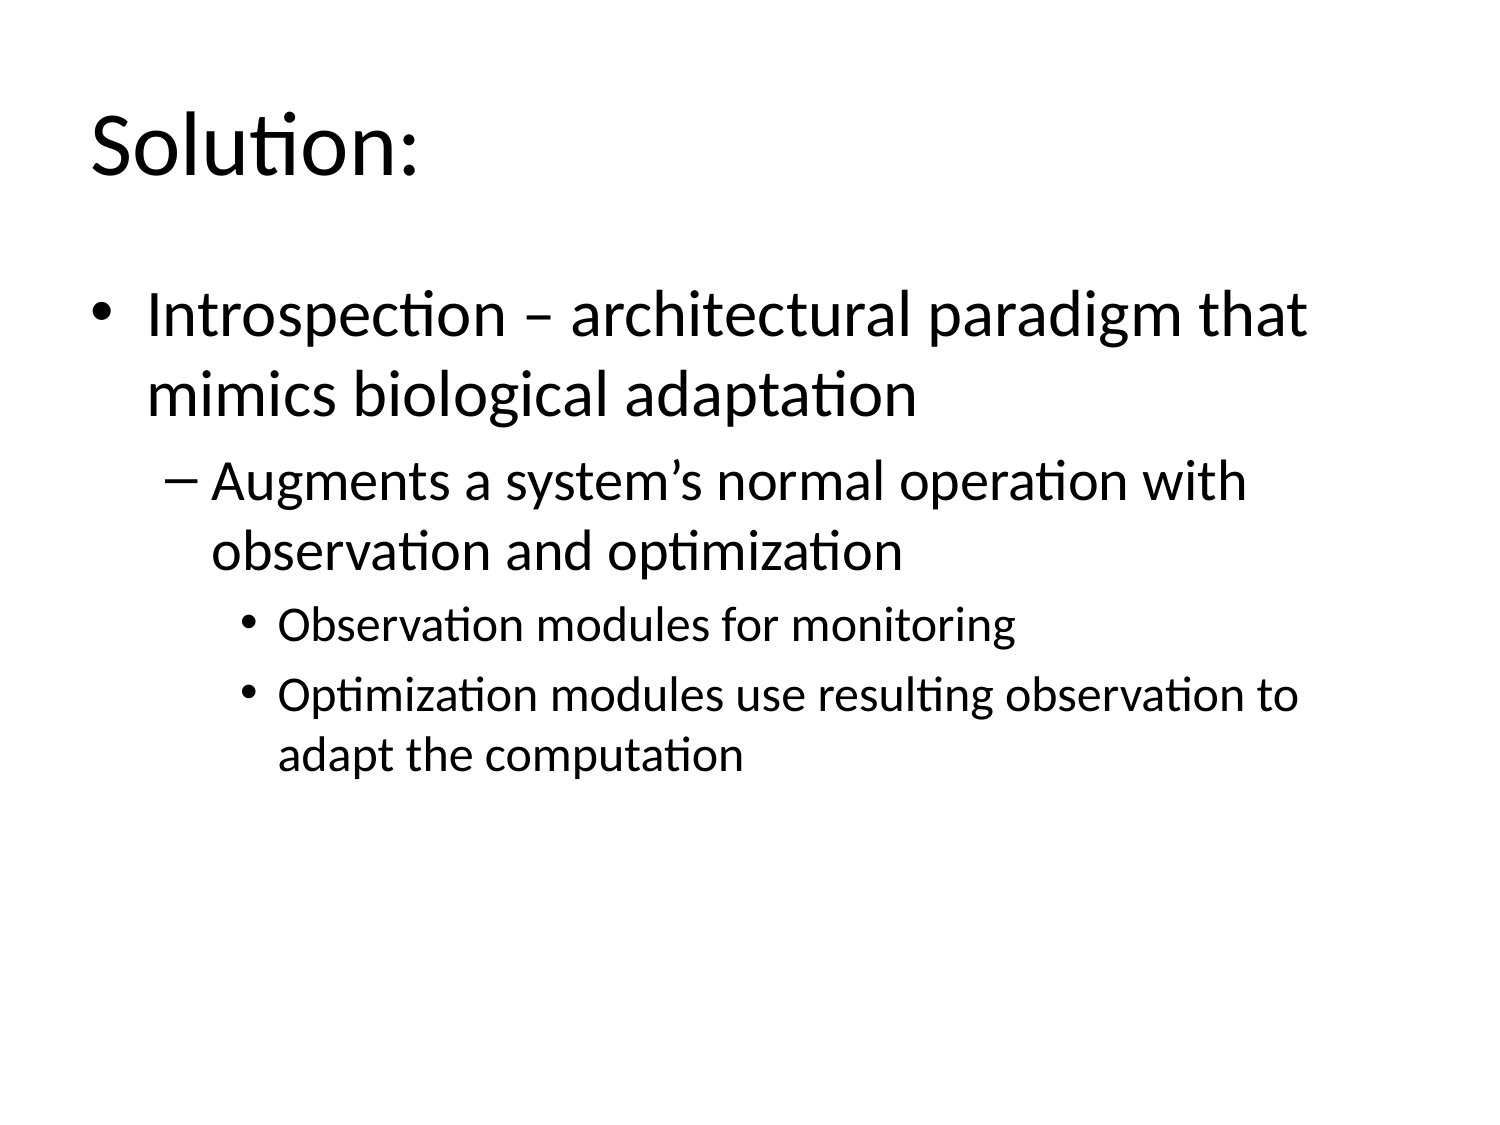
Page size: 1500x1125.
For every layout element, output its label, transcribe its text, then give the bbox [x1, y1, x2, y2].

list Introspection – architectural paradigm that mimics biological adaptation Augments a system’s normal operation with observation and optimization Observation modules for monitoring Optimization modules use resulting observation to adapt the computation [75, 262, 1425, 1005]
title Solution: [75, 45, 1425, 233]
